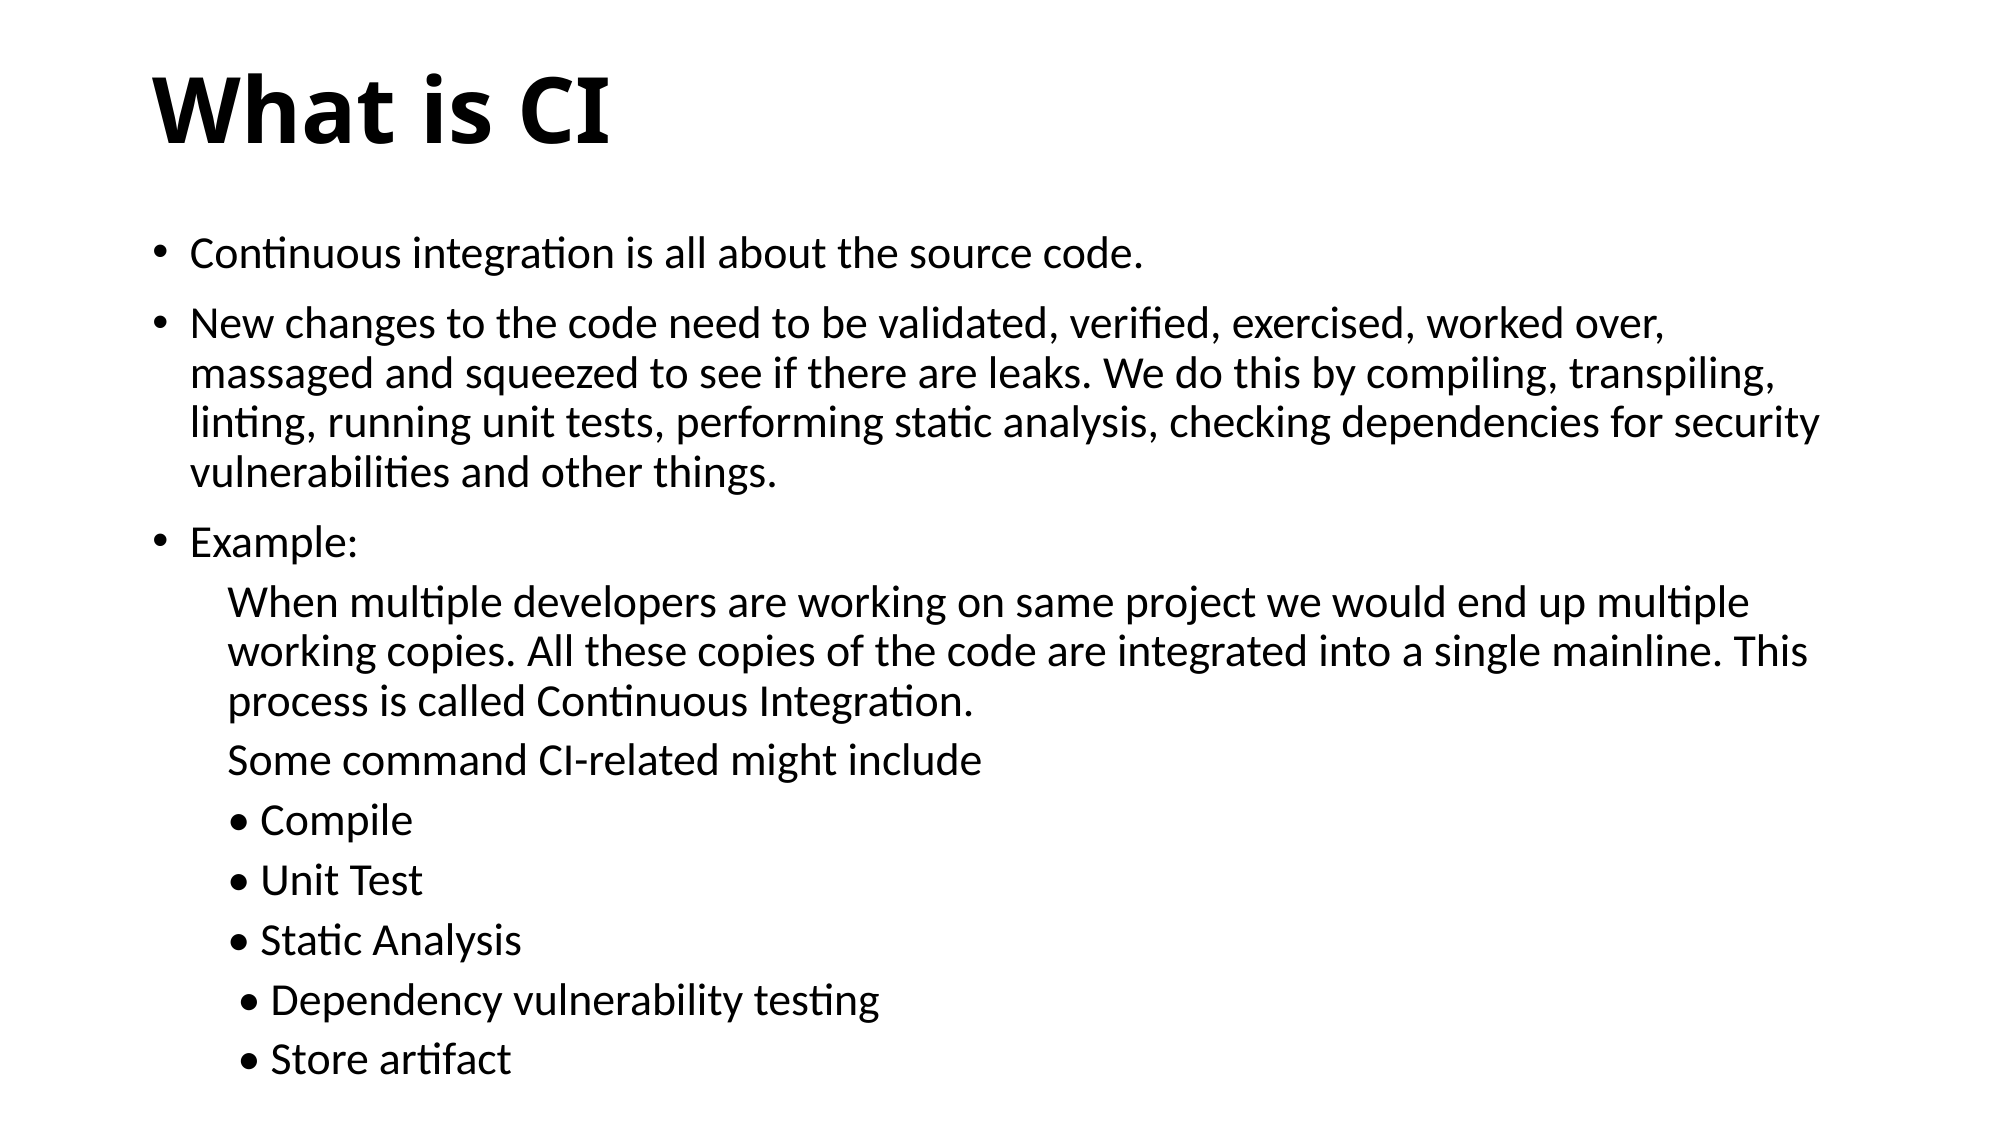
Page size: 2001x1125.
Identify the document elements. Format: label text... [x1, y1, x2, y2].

title What is CI [137, 59, 1863, 221]
list Continuous integration is all about the source code. New changes to the code need to be validated, verified, exercised, worked over, massaged and squeezed to see if there are leaks. We do this by compiling, transpiling, linting, running unit tests, performing static analysis, checking dependencies for security vulnerabilities and other things. Example: When multiple developers are working on same project we would end up multiple working copies. All these copies of the code are integrated into a single mainline. This process is called Continuous Integration. Some command CI-related might include • Compile • Unit Test • Static Analysis • Dependency vulnerability testing • Store artifact [137, 221, 1863, 1048]
